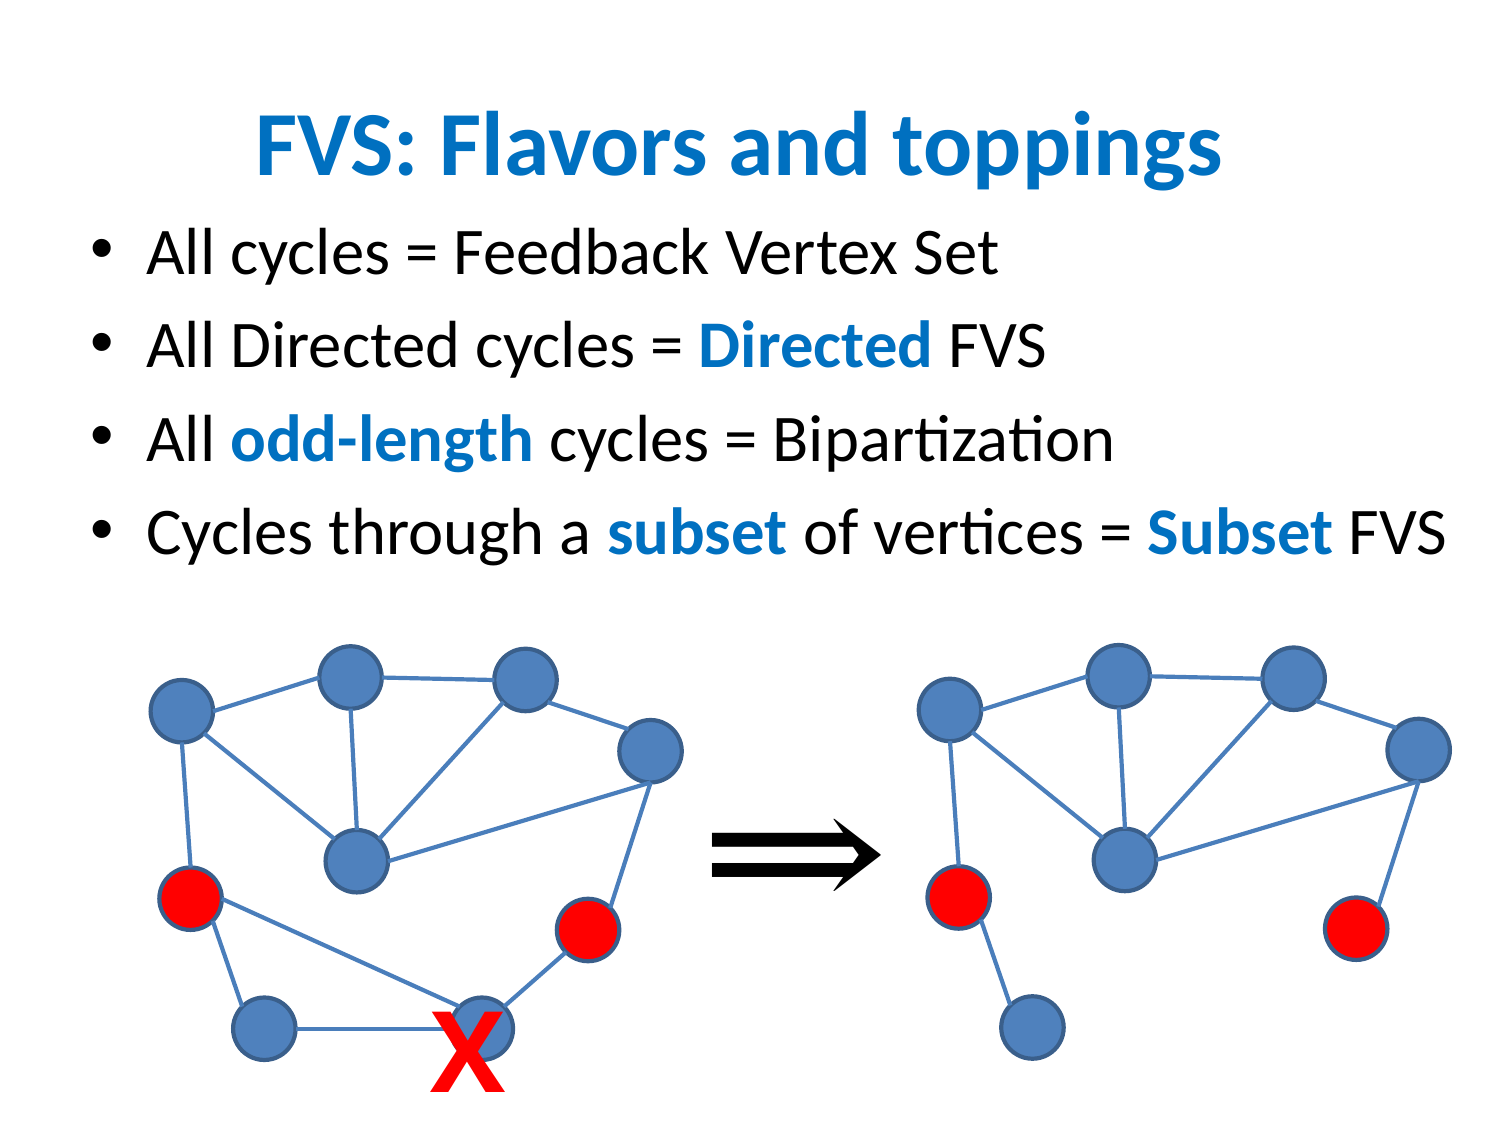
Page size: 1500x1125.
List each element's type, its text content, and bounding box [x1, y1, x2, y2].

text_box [150, 645, 683, 1061]
text_box X [415, 1069, 557, 1123]
title FVS: Flavors and toppings [75, 45, 1425, 200]
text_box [699, 644, 1451, 1059]
list All cycles = Feedback Vertex Set All Directed cycles = Directed FVS All odd-length cycles = Bipartization Cycles through a subset of vertices = Subset FVS [75, 200, 1475, 600]
